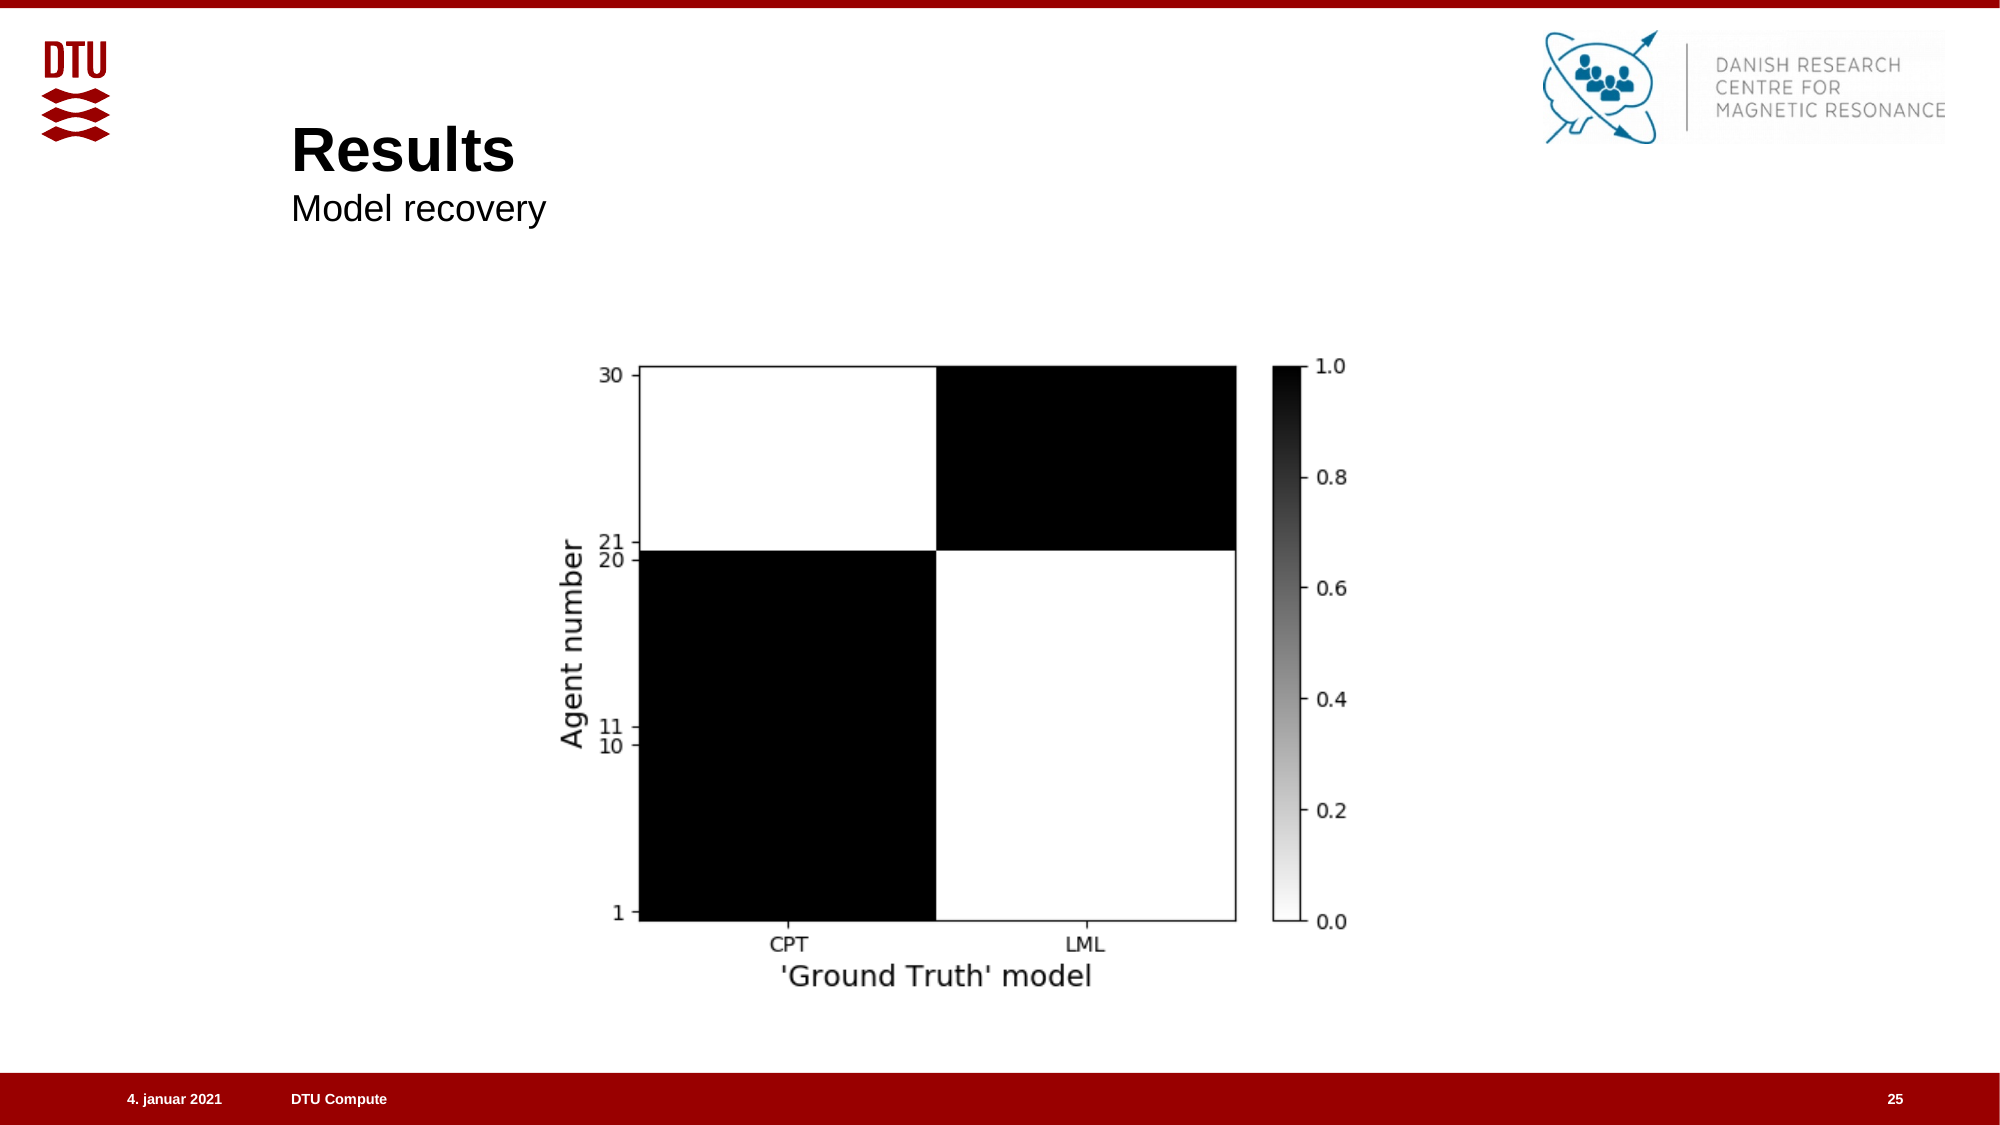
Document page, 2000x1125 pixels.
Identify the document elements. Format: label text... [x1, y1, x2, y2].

picture [1542, 30, 1946, 144]
picture [519, 279, 1481, 1000]
slide_number 25 [1887, 1073, 1959, 1125]
title Results Model recovery [291, 69, 1819, 230]
